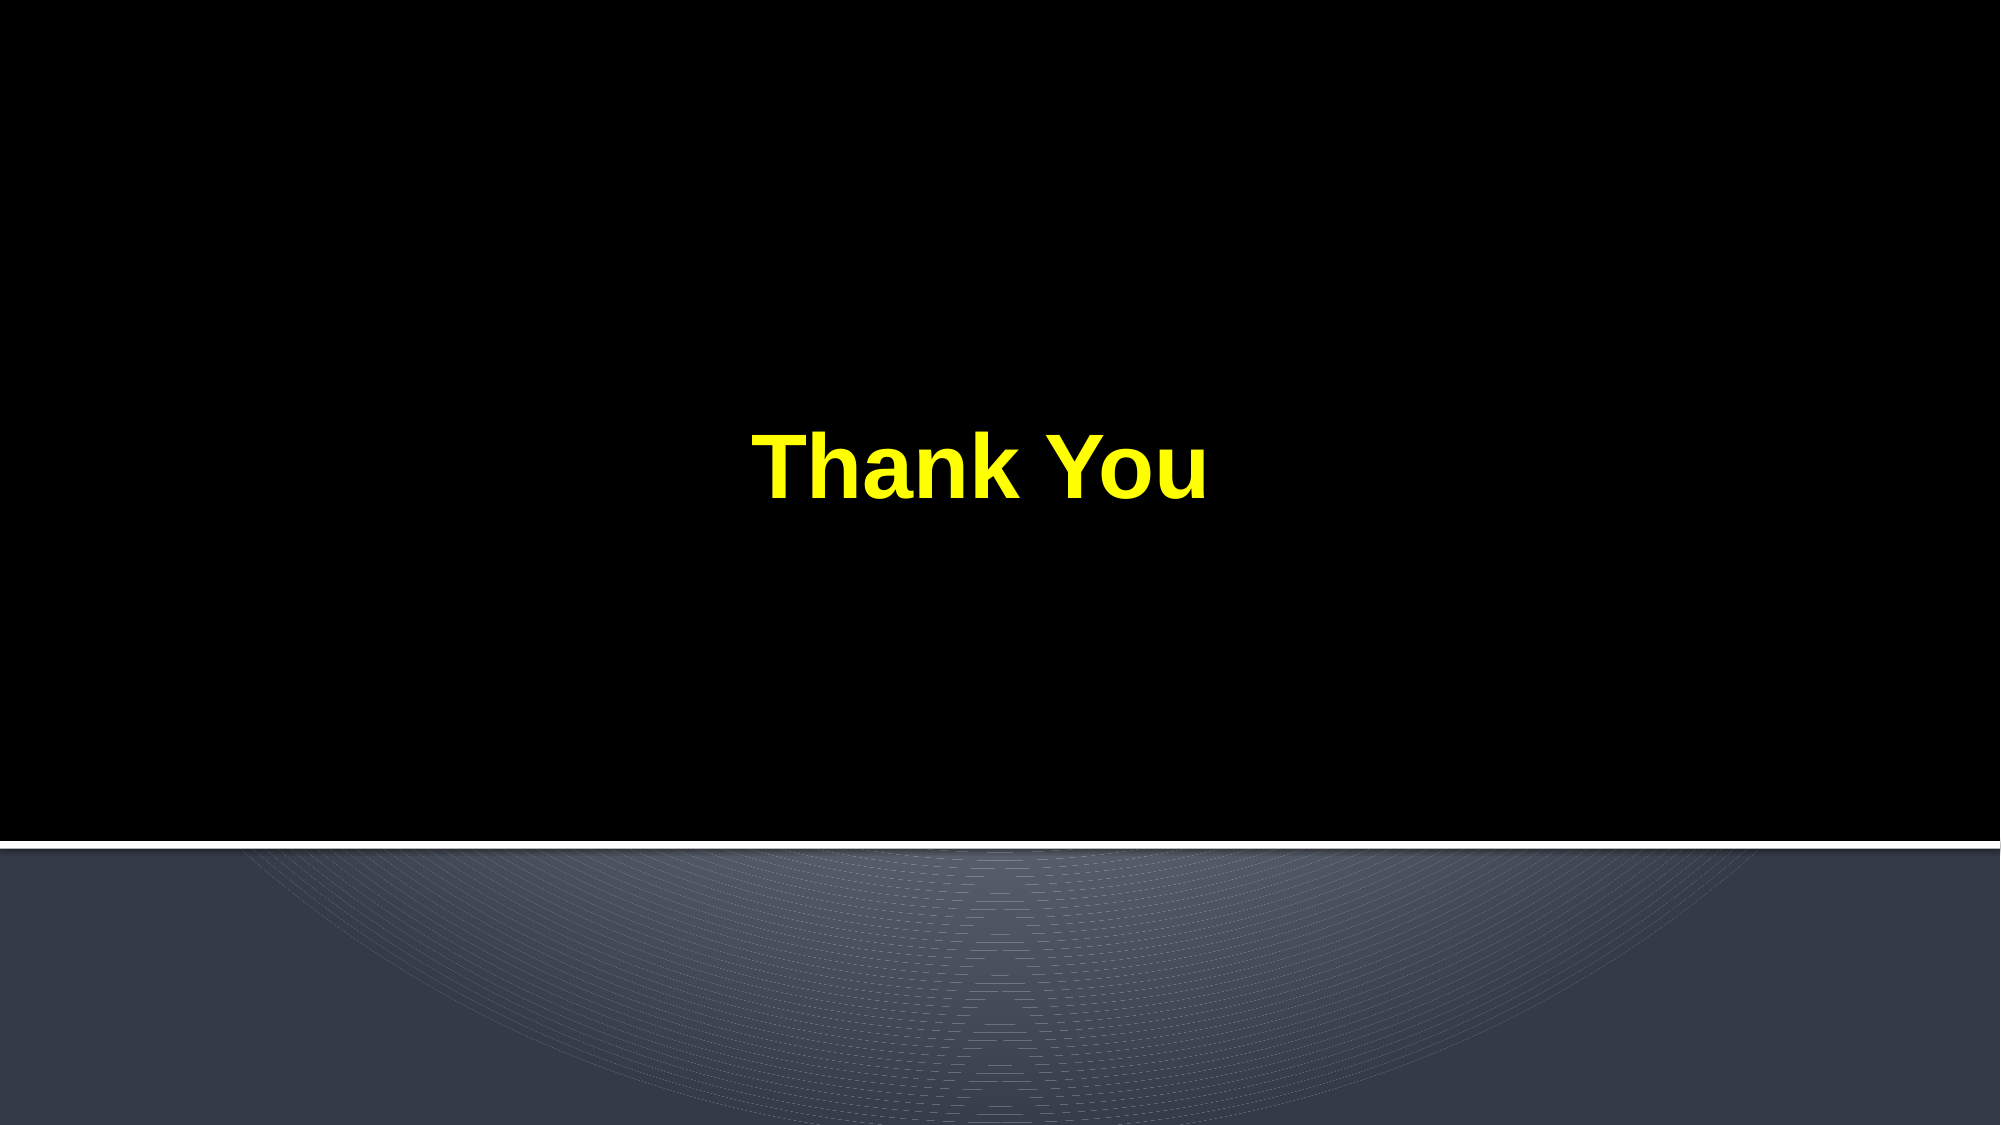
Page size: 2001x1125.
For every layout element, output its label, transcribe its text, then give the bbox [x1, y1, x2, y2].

text_box Thank You [412, 399, 1550, 525]
